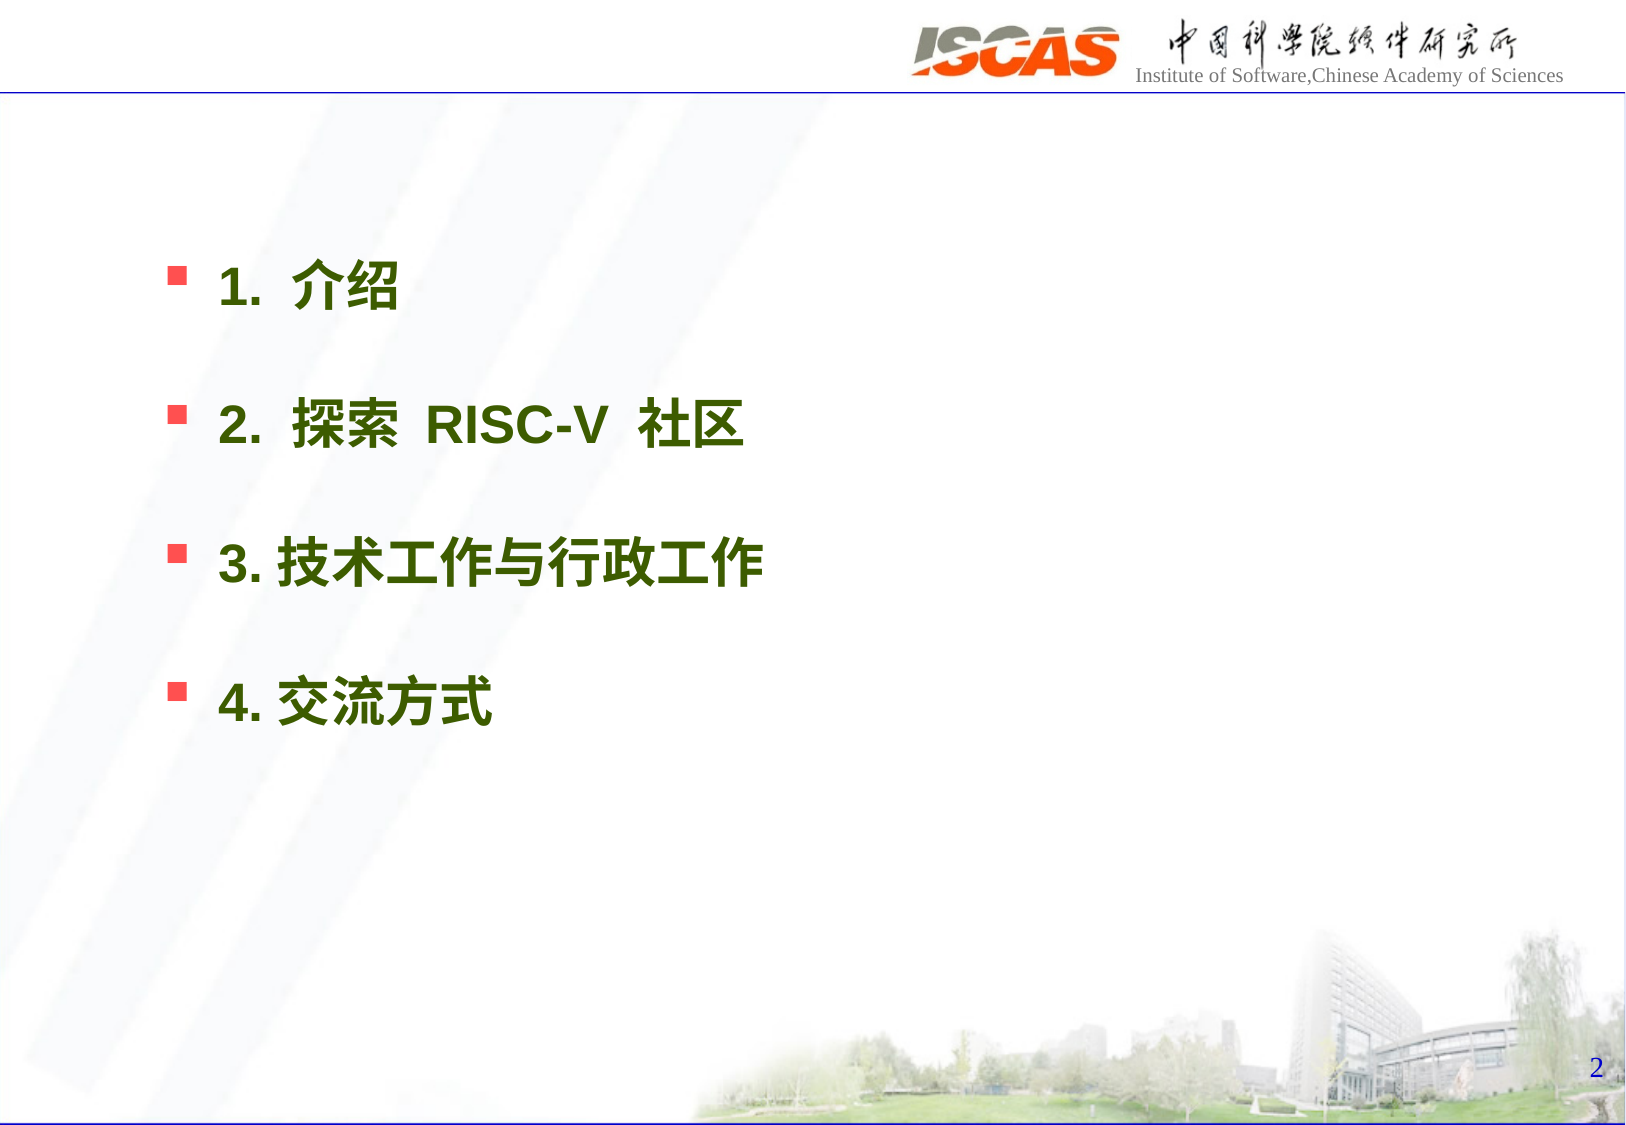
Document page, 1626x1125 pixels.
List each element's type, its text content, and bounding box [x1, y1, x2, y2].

list 1. 介绍 2. 探索 RISC-V 社区 3.技术工作与行政工作 4.交流方式 [147, 251, 1475, 842]
picture [0, 92, 1626, 1125]
picture [1166, 15, 1519, 71]
picture [907, 18, 1132, 87]
slide_number 2 [1306, 1040, 1620, 1116]
